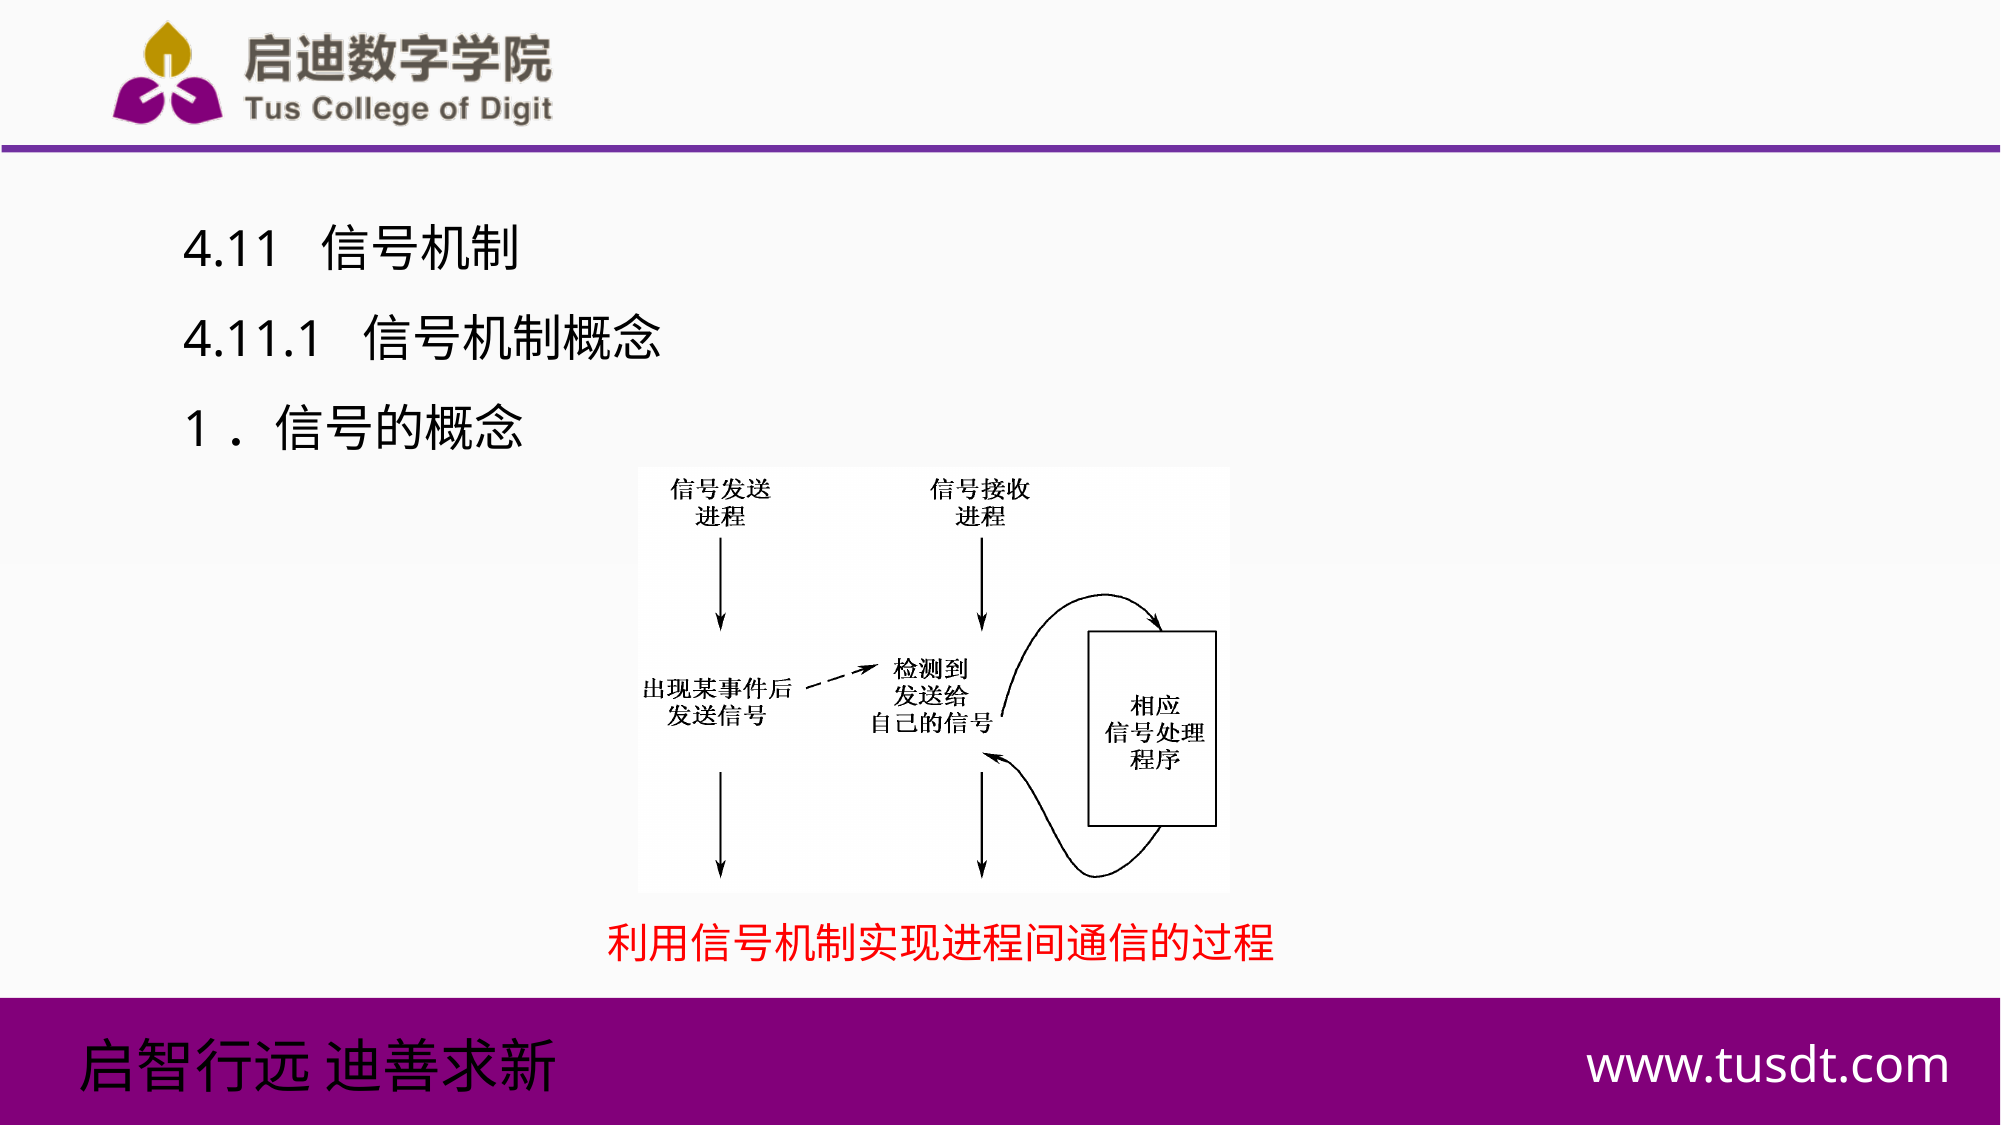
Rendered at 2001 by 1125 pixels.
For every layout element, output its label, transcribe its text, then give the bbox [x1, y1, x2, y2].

text_box 利用信号机制实现进程间通信的过程 [592, 909, 1300, 974]
text_box 4.11 信号机制 4.11.1 信号机制概念 1．信号的概念 [168, 178, 1864, 453]
picture [638, 467, 1230, 893]
picture [106, 11, 562, 134]
